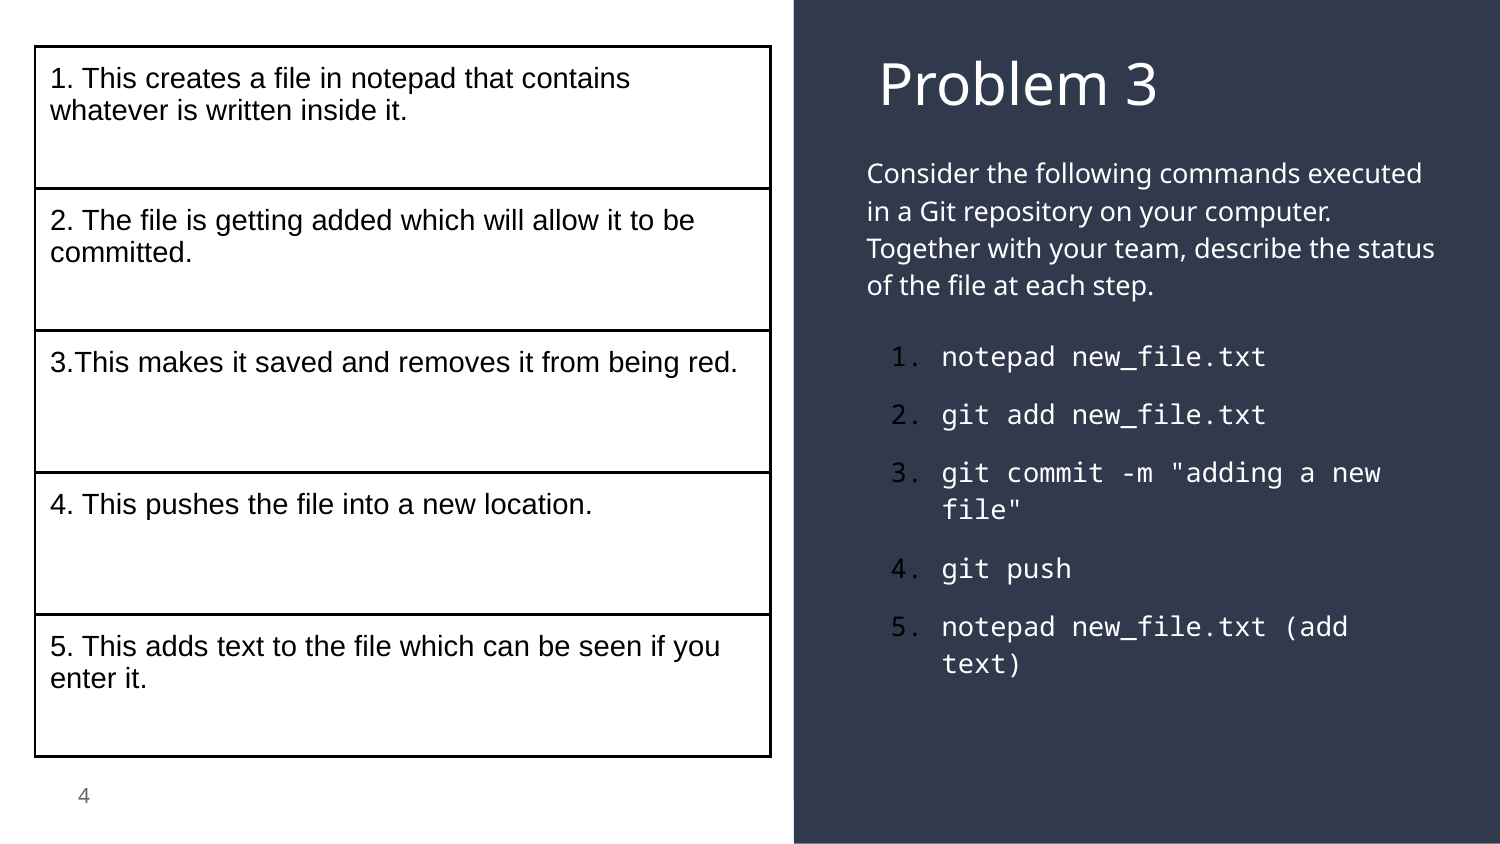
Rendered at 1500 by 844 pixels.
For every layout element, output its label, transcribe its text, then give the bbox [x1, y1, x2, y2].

table_header 1. This creates a file in notepad that contains whatever is written inside it. [36, 48, 769, 187]
table_cell 4. This pushes the file into a new location. [36, 474, 769, 613]
table_cell 2. The file is getting added which will allow it to be committed. [36, 190, 769, 329]
table_cell 5. This adds text to the file which can be seen if you enter it. [36, 616, 769, 755]
list Consider the following commands executed in a Git repository on your computer. Together with your team, describe the status of the file at each step. notepad new_file.txt git add new_file.txt git commit -m "adding a new file" git push notepad new_file.txt (add text) [851, 136, 1460, 774]
slide_number 4 [14, 764, 105, 830]
table_cell 3.This makes it saved and removes it from being red. [36, 332, 769, 471]
title Problem 3 [863, 32, 1472, 137]
